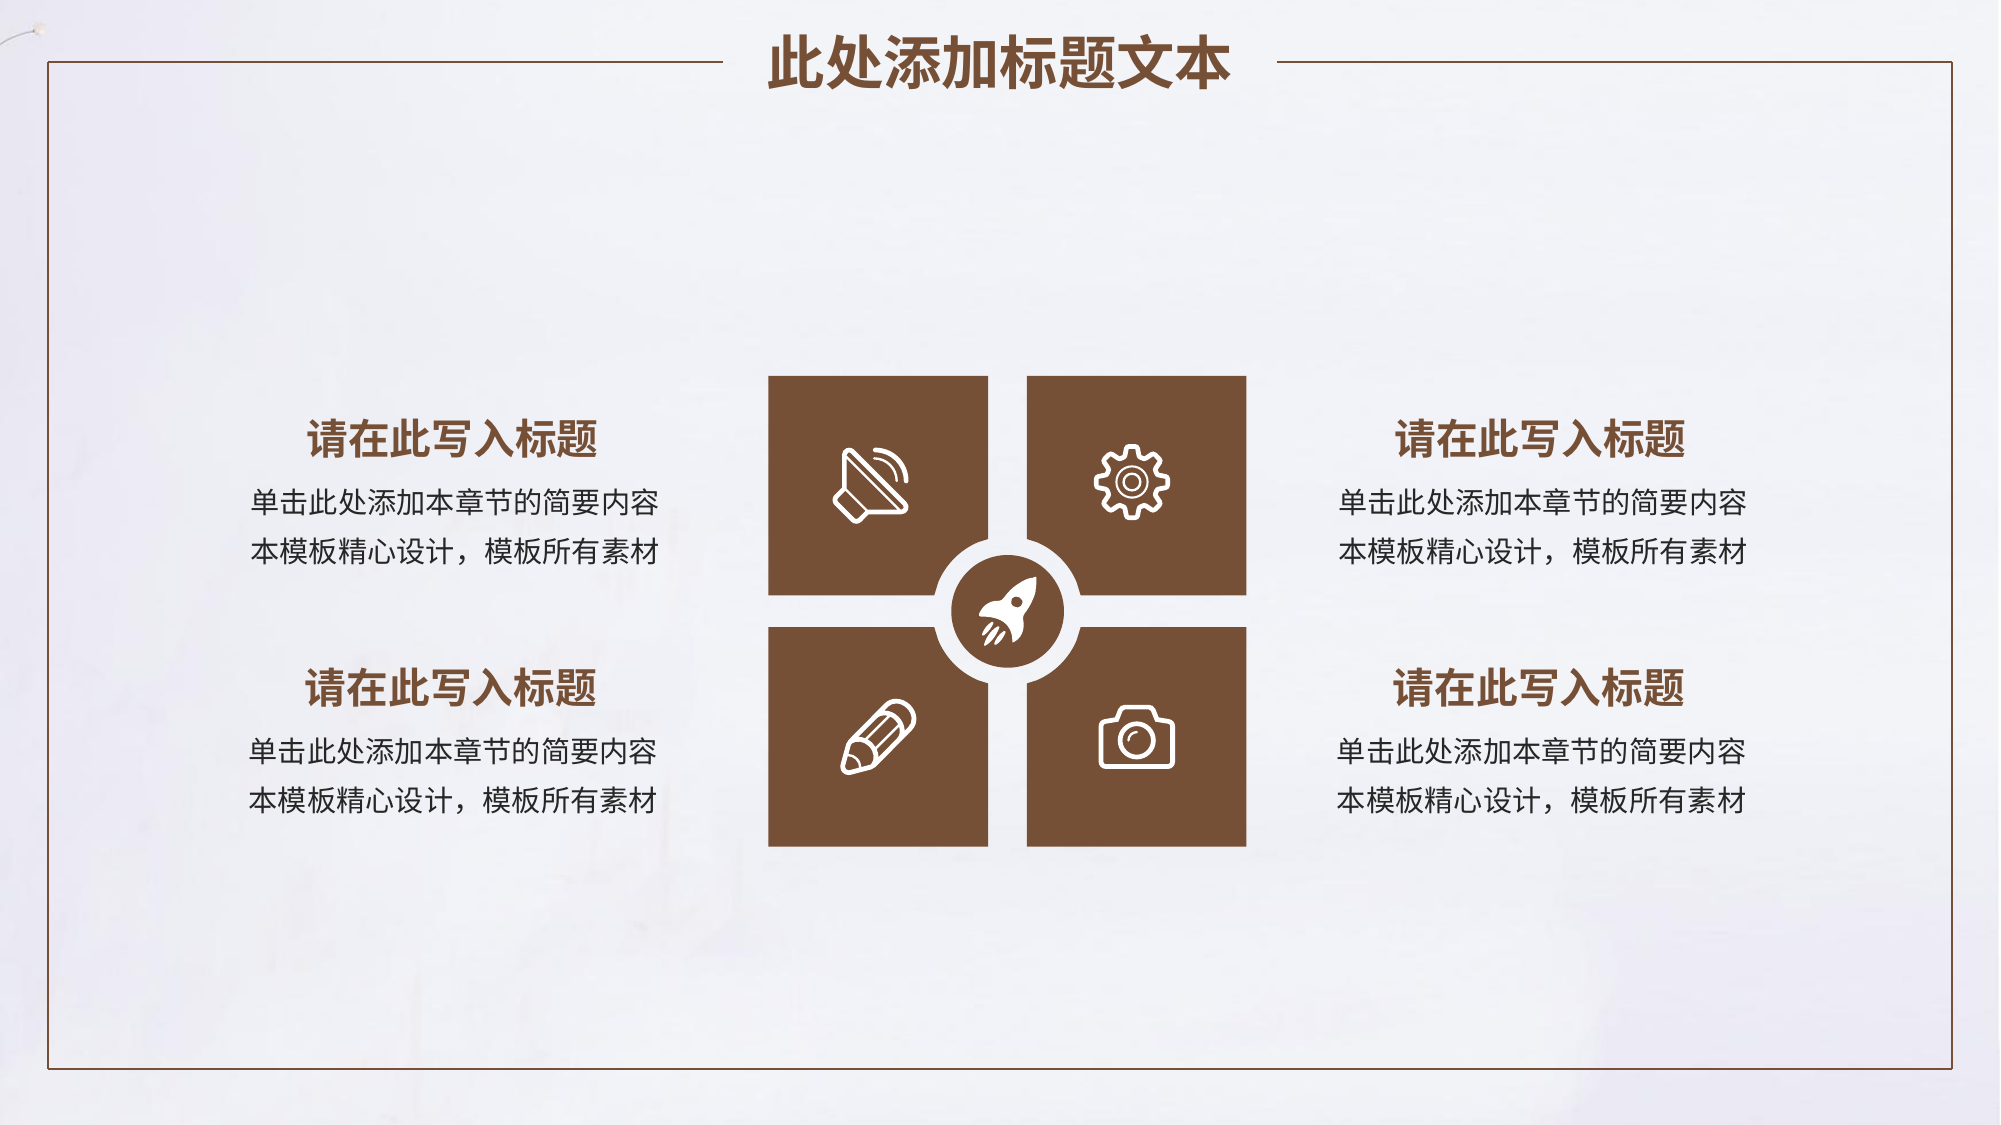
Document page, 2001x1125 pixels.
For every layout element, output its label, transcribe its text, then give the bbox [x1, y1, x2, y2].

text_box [1093, 444, 1171, 521]
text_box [832, 447, 909, 524]
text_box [221, 654, 710, 827]
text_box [1311, 405, 1799, 577]
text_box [1098, 704, 1175, 769]
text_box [1309, 654, 1798, 827]
picture [0, 0, 2000, 1125]
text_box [223, 405, 711, 577]
text_box 此处添加标题文本 [752, 18, 1248, 61]
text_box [48, 61, 1952, 1070]
